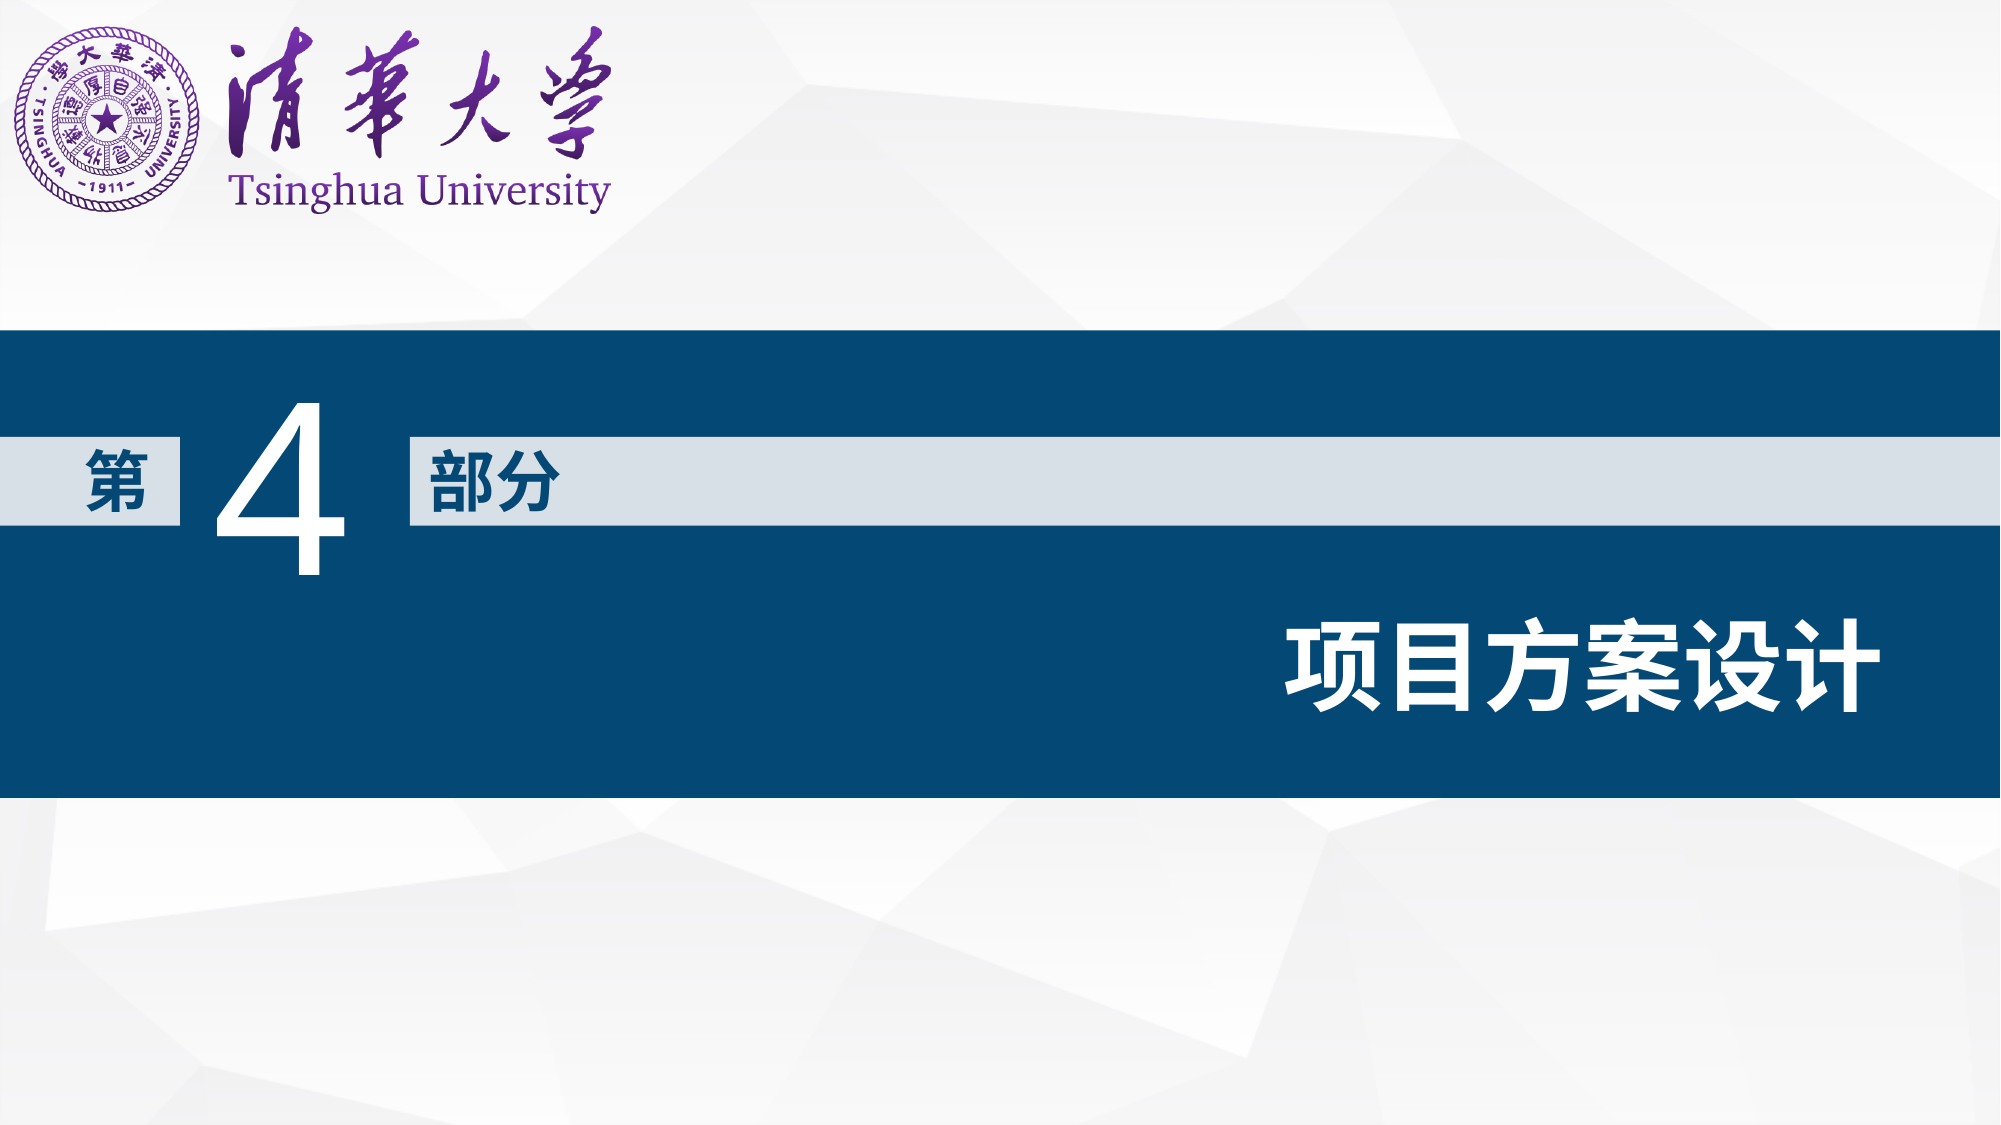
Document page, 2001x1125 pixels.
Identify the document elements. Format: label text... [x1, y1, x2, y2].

text_box 第 [68, 432, 163, 528]
text_box [409, 436, 414, 527]
text_box 部分 [414, 432, 705, 528]
picture [0, 0, 2001, 1125]
text_box 4 [155, 328, 408, 631]
text_box [705, 436, 2000, 527]
text_box [0, 329, 2000, 799]
text_box 项目方案设计 [1114, 595, 2000, 731]
text_box [0, 436, 68, 527]
